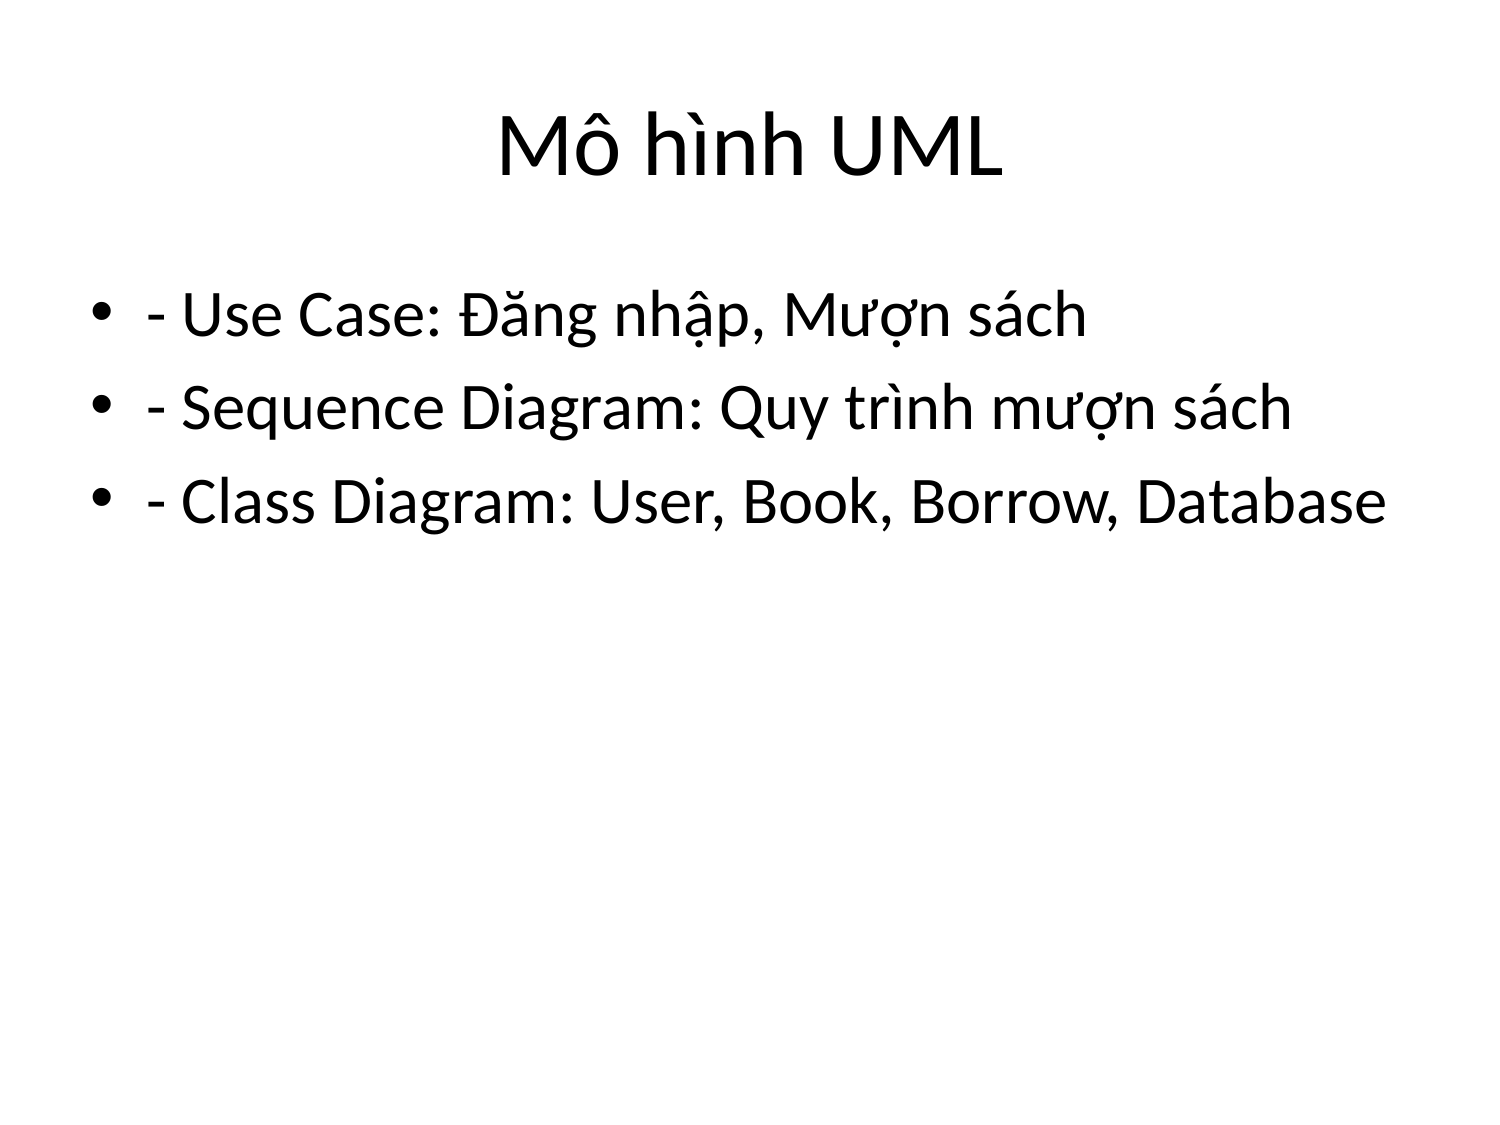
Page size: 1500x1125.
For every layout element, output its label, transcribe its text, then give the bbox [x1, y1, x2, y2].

list - Use Case: Đăng nhập, Mượn sách - Sequence Diagram: Quy trình mượn sách - Class Diagram: User, Book, Borrow, Database [75, 262, 1425, 1005]
title Mô hình UML [75, 45, 1425, 233]
